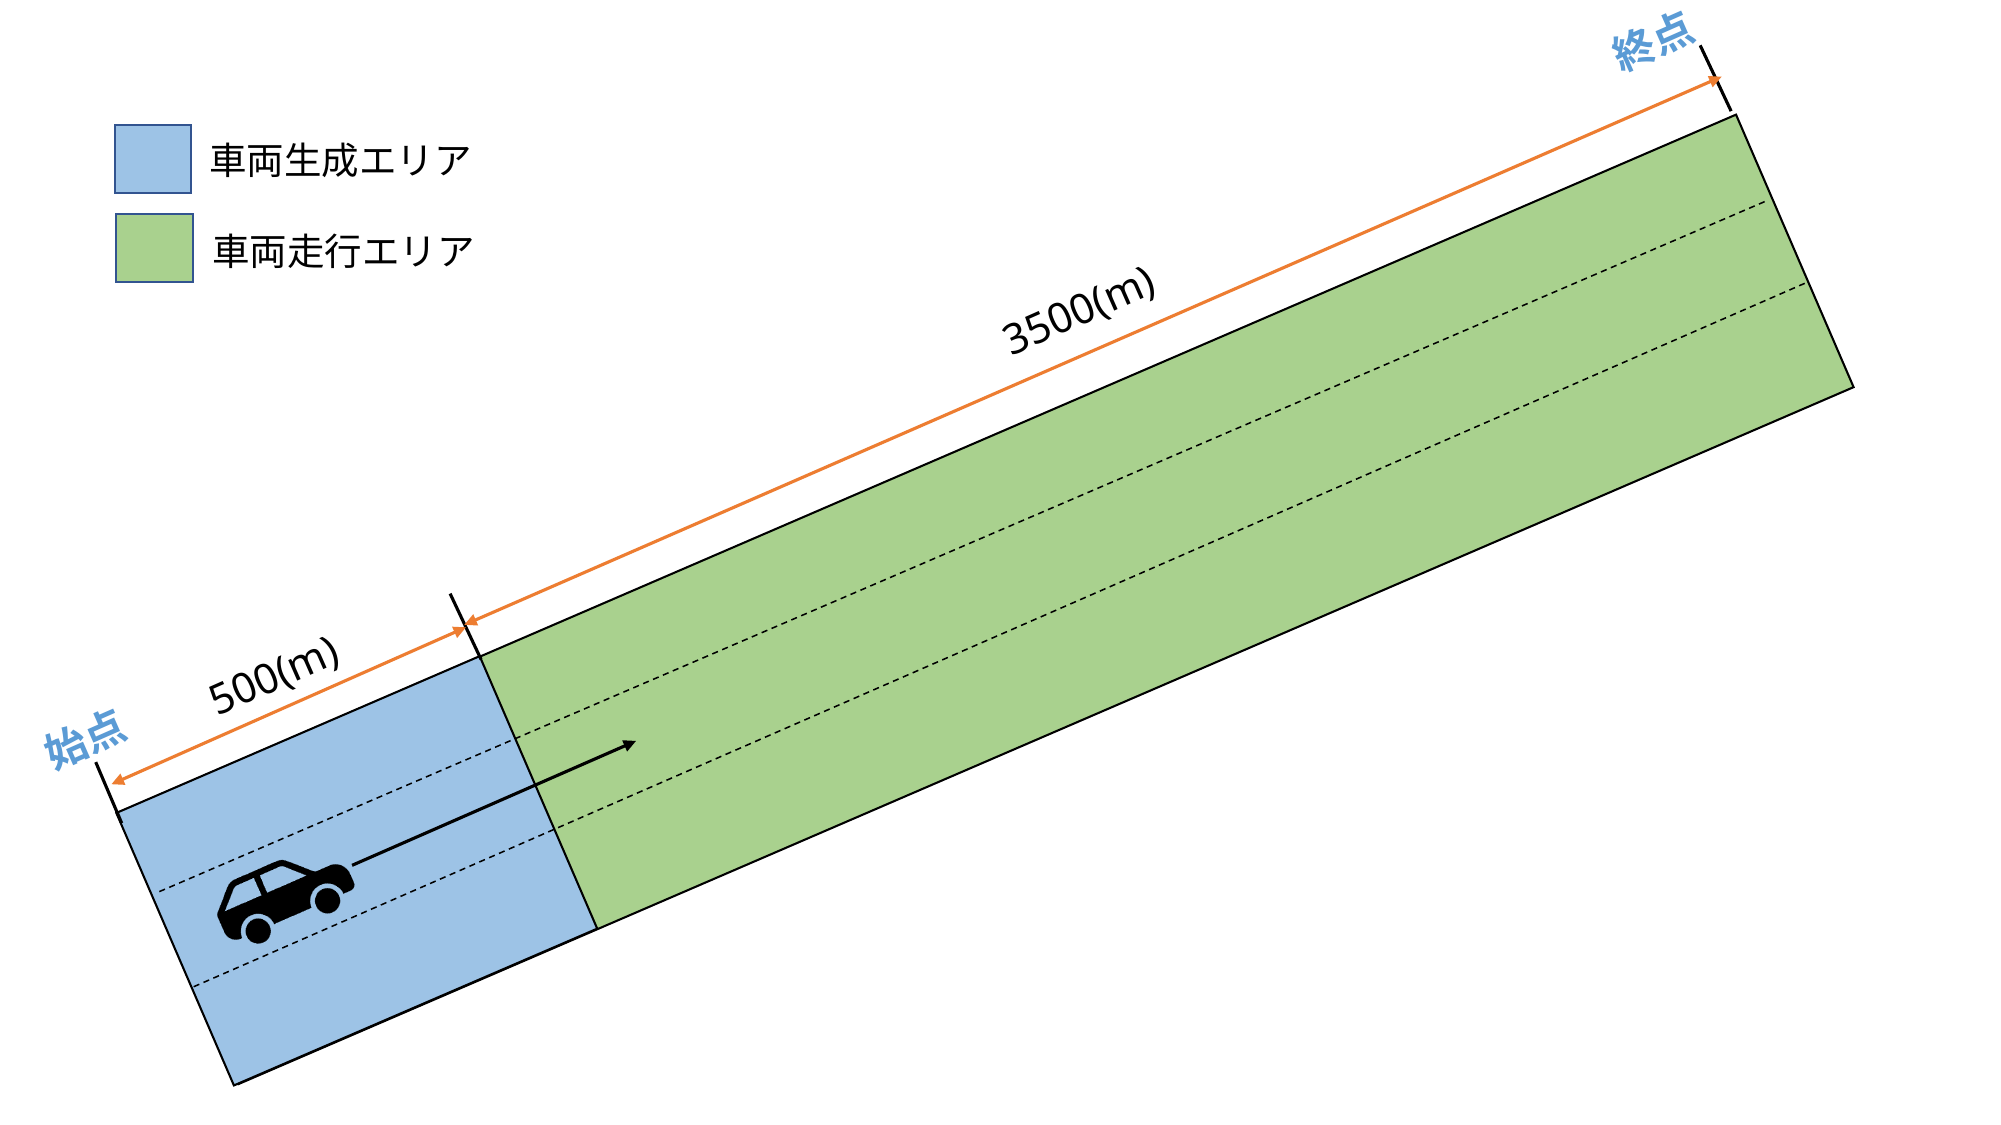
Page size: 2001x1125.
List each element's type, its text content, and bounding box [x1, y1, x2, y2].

text_box [114, 124, 192, 194]
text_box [1721, 196, 1766, 279]
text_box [352, 740, 636, 866]
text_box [160, 196, 465, 626]
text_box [1700, 45, 1732, 112]
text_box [449, 593, 465, 626]
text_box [465, 73, 1721, 628]
picture [208, 820, 359, 971]
text_box [115, 213, 160, 283]
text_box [466, 628, 482, 660]
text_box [111, 626, 466, 785]
text_box 終点 [1588, 0, 1824, 73]
text_box 車両生成エリア [194, 129, 465, 190]
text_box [95, 762, 122, 824]
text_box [160, 785, 195, 896]
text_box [195, 279, 1804, 991]
text_box 始点 [20, 691, 111, 791]
text_box [1721, 113, 1855, 410]
text_box [119, 792, 456, 1087]
